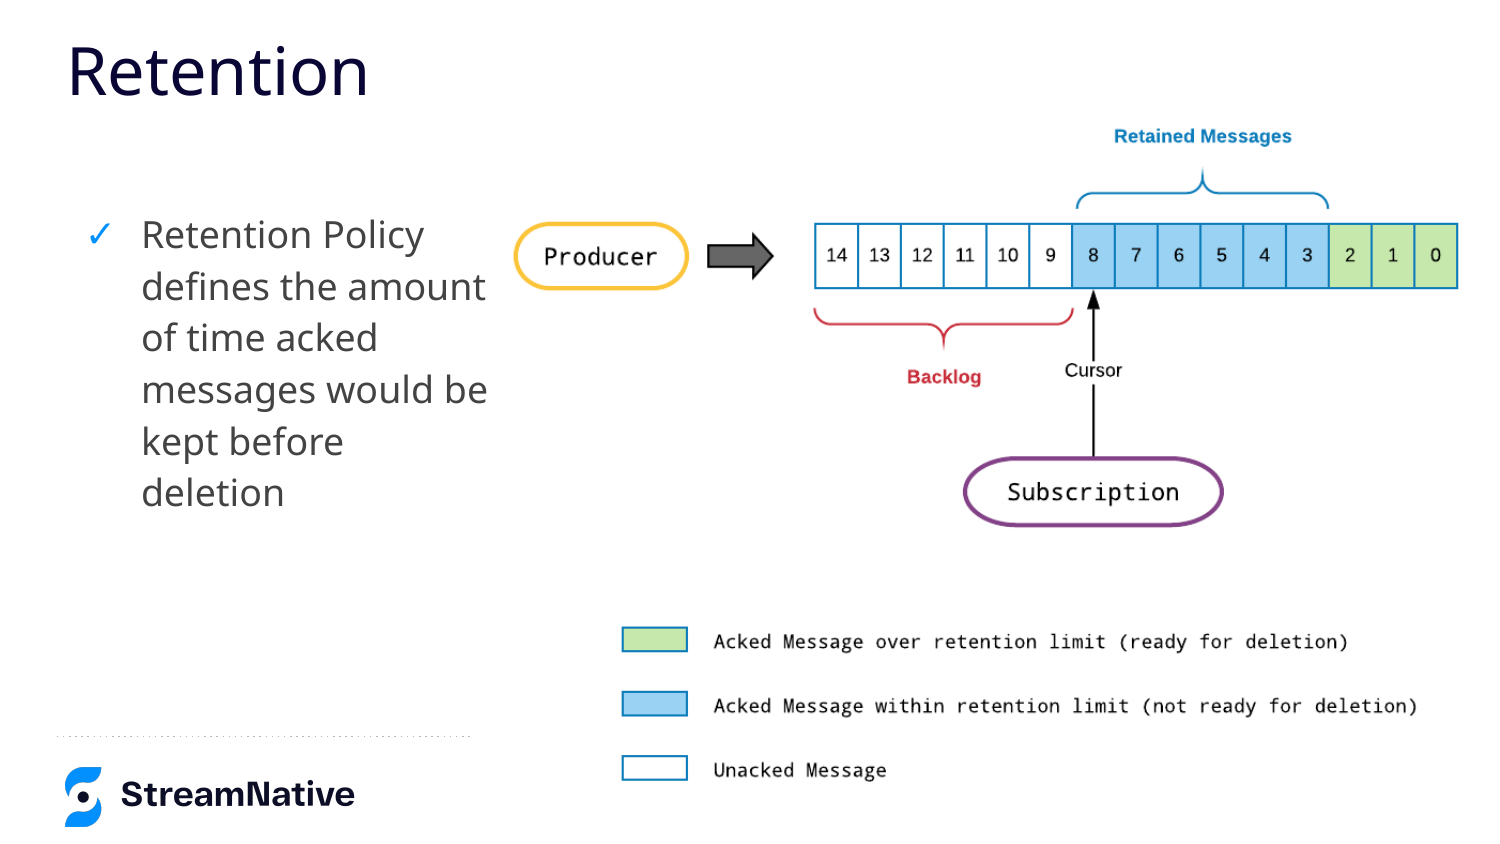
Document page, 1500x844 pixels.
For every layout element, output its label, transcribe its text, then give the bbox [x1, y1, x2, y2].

title Retention [51, 13, 468, 132]
list Retention Policy defines the amount of time acked messages would be kept before deletion [51, 189, 468, 750]
picture [56, 758, 363, 836]
picture [473, 0, 1500, 844]
